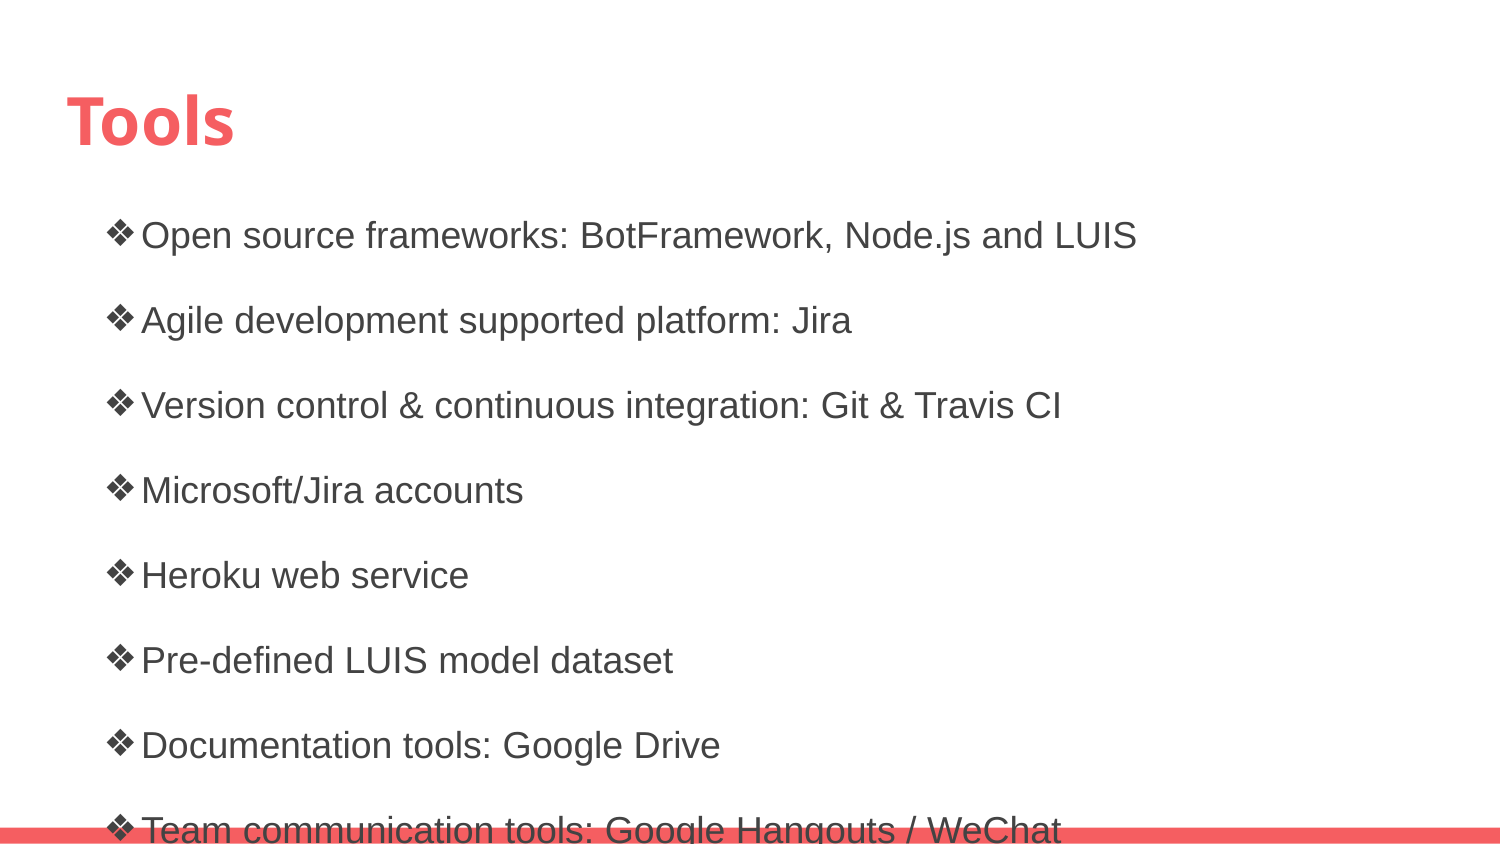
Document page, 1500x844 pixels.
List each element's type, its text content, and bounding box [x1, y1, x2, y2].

title Tools [51, 64, 1449, 167]
list Open source frameworks: BotFramework, Node.js and LUIS Agile development supported platform: Jira Version control & continuous integration: Git & Travis CI Microsoft/Jira accounts Heroku web service Pre-defined LUIS model dataset Documentation tools: Google Drive Team communication tools: Google Hangouts / WeChat Personal laptops & IDE: IntelliJ IDEA [51, 189, 1449, 750]
